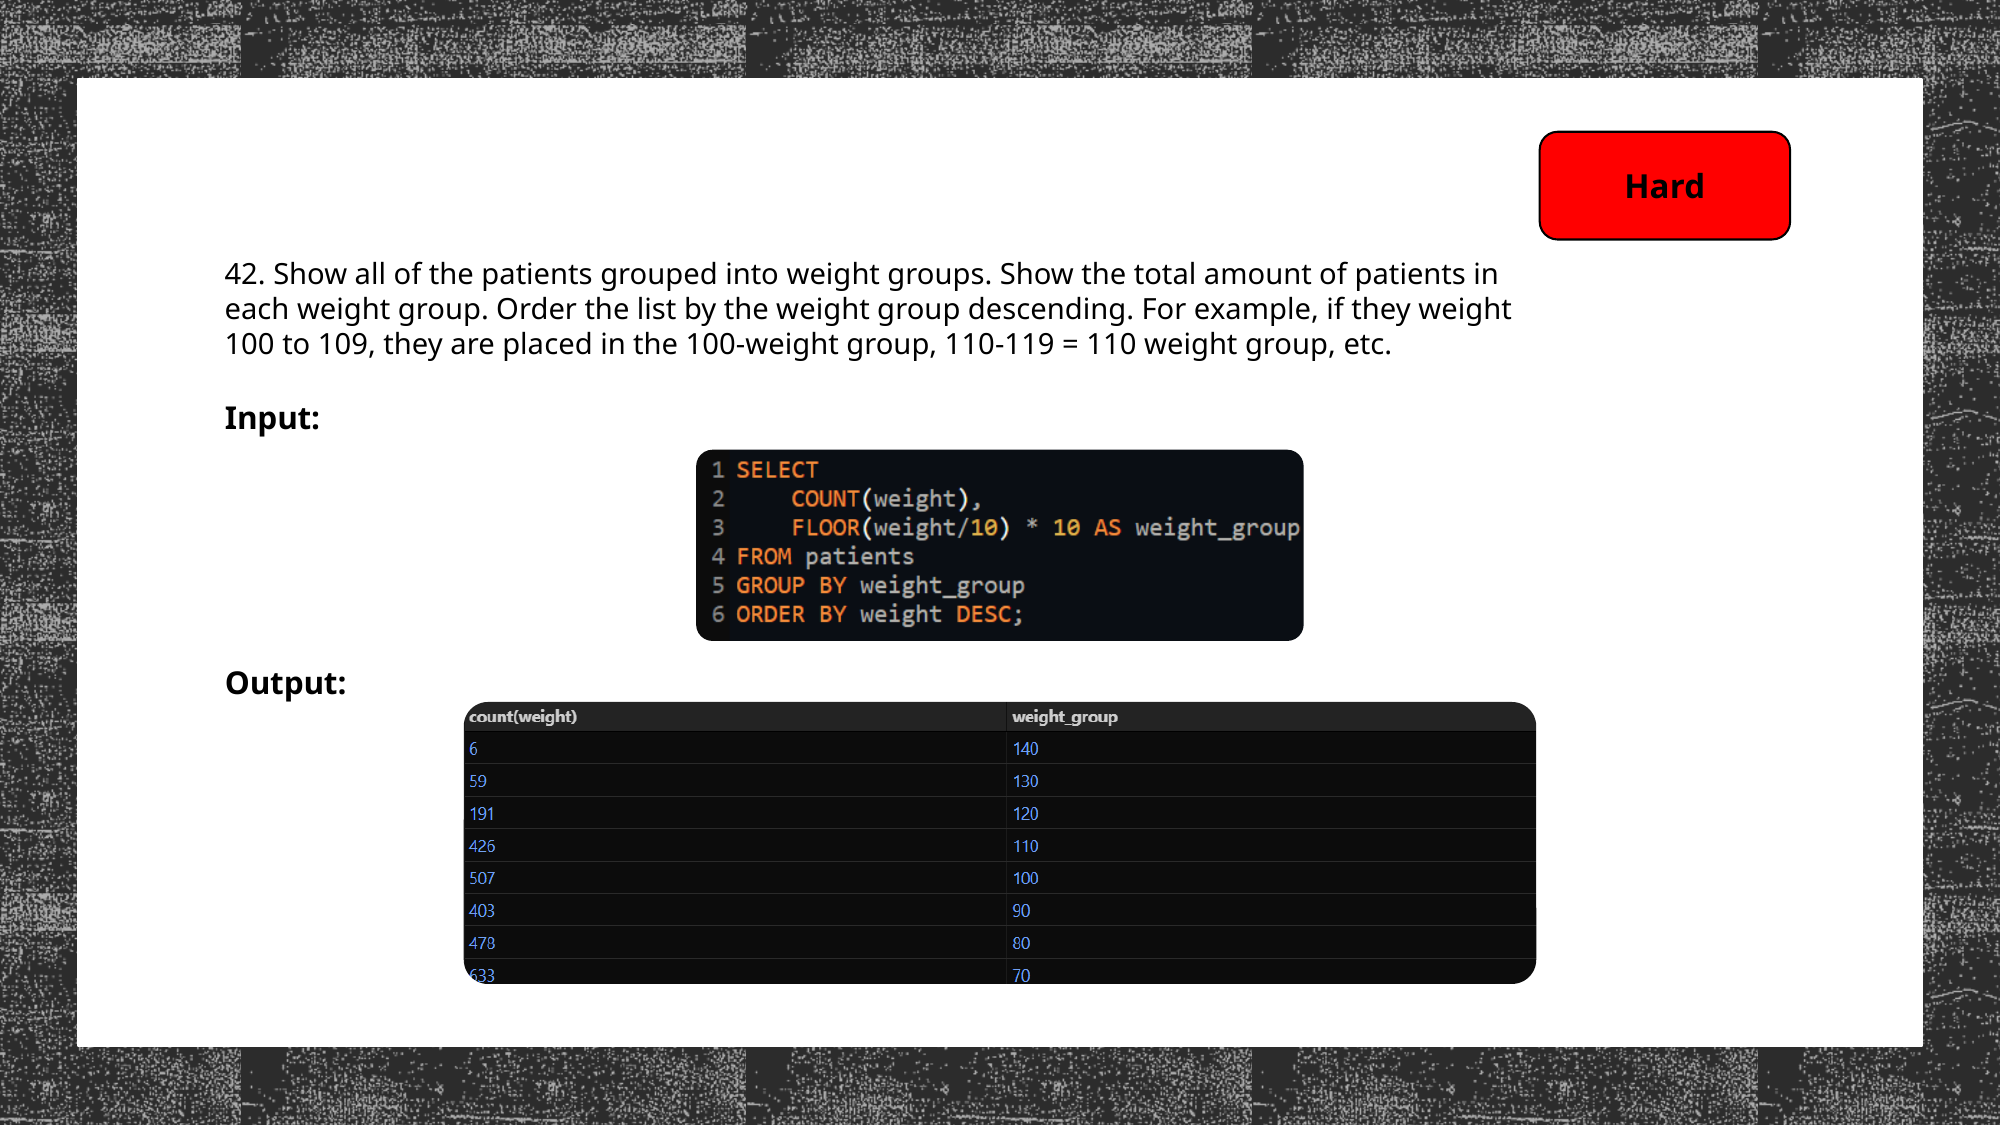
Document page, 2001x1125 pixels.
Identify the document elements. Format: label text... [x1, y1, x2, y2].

text_box 42. Show all of the patients grouped into weight groups. Show the total amount of patients in each weight group. Order the list by the weight group descending. For example, if they weight 100 to 109, they are placed in the 100-weight group, 110-119 = 110 weight group, etc. [209, 248, 1540, 388]
text_box [77, 78, 1923, 1047]
picture [463, 701, 1537, 984]
text_box Input: Output: [209, 388, 1540, 844]
picture [696, 449, 1304, 641]
text_box [0, 0, 2000, 1125]
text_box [1872, 1024, 1944, 1096]
text_box Hard [1538, 130, 1792, 241]
